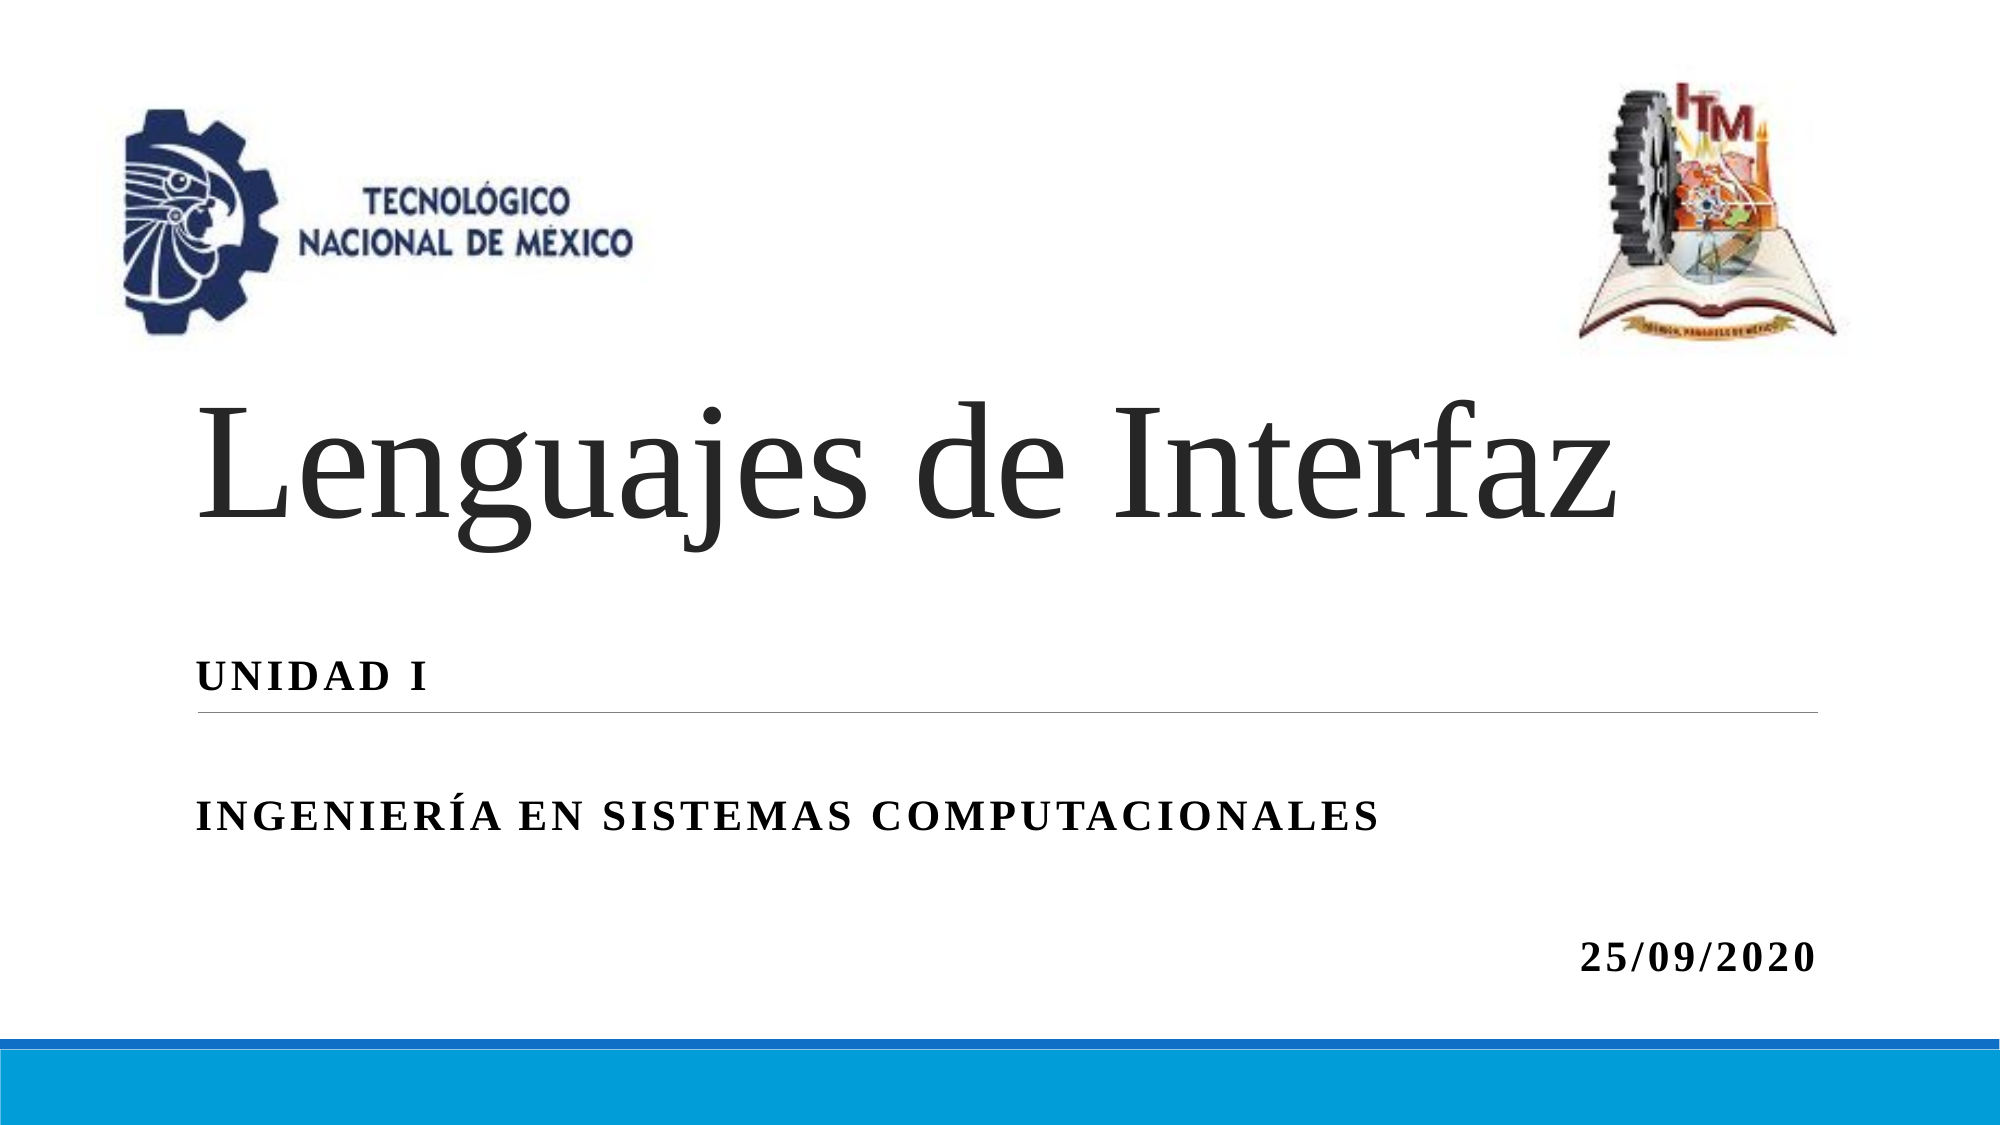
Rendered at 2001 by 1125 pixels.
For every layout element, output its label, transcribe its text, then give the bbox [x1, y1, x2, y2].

picture [95, 72, 710, 357]
picture [1521, 45, 1916, 384]
subtitle Unidad I Ingeniería en sistemas computacionales 25/09/2020 [180, 574, 1831, 993]
title Lenguajes de Interfaz [180, 130, 1831, 559]
